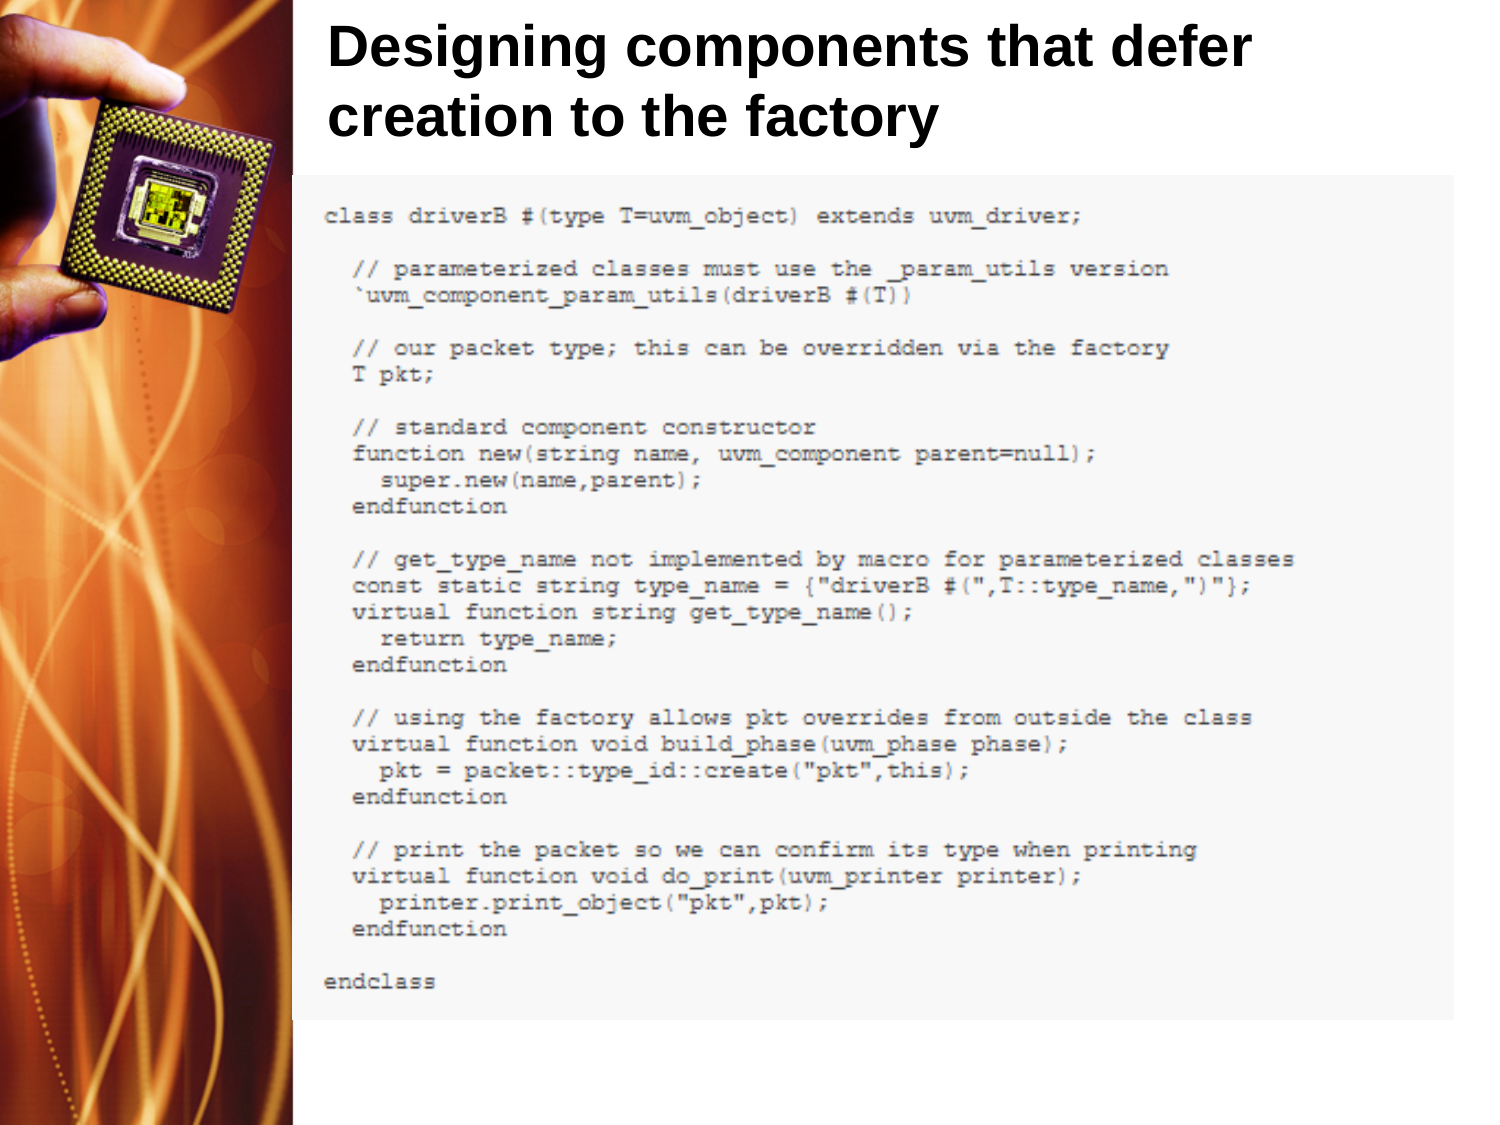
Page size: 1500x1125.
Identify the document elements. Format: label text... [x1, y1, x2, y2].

title Designing components that defer creation to the factory [312, 18, 1471, 138]
picture [0, 0, 1500, 1125]
